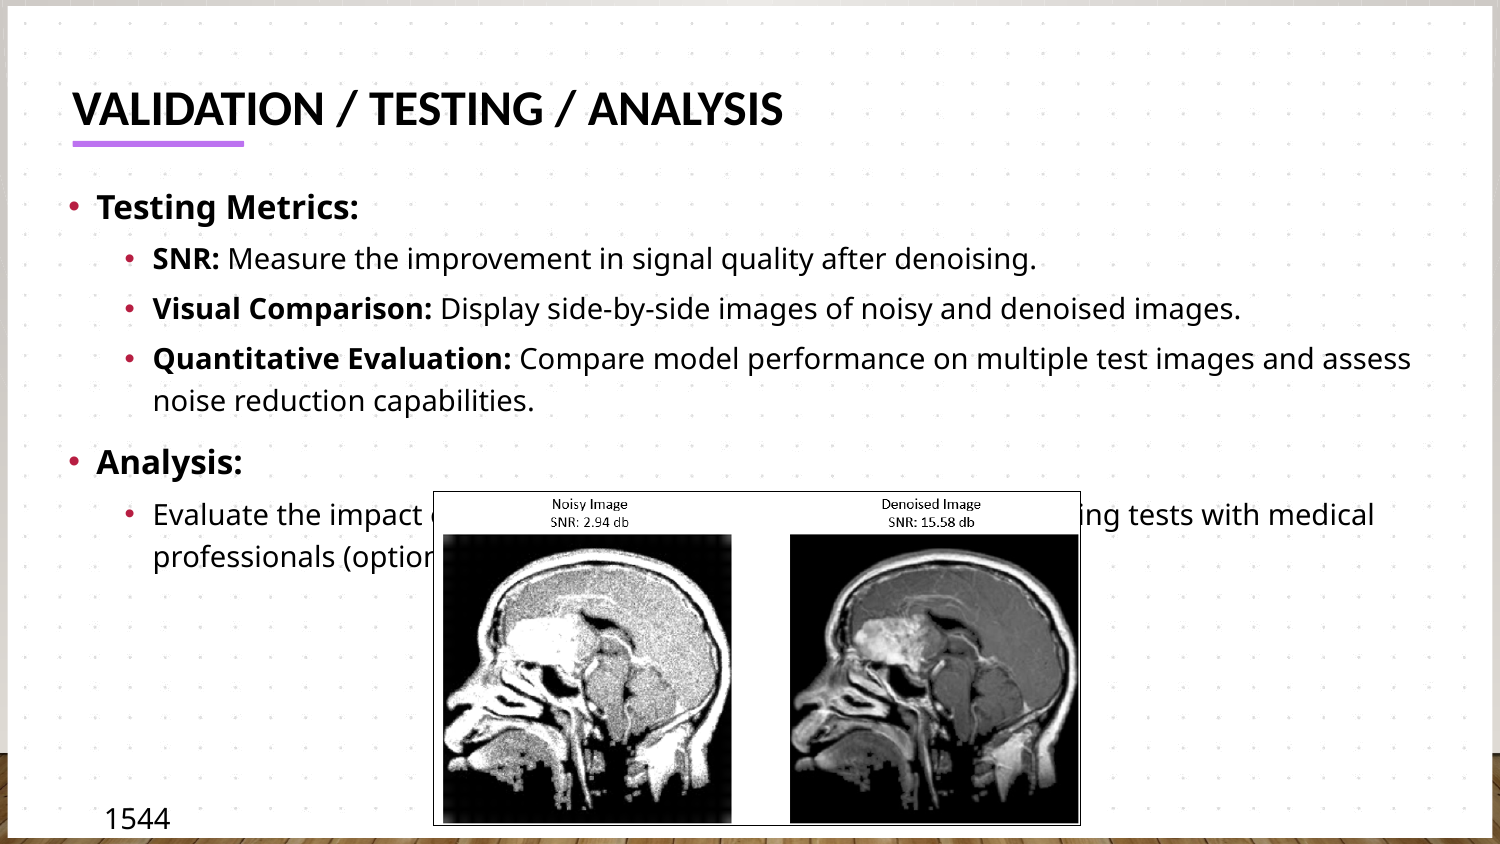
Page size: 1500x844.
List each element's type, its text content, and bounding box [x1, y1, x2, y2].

text_box 1544 [88, 792, 220, 843]
title Validation / Testing / Analysis [57, 0, 1458, 145]
list Testing Metrics: SNR: Measure the improvement in signal quality after denoising. Visual Comparison: Display side-by-side images of noisy and denoised images. Quantitative Evaluation: Compare model performance on multiple test images and assess noise reduction capabilities. Analysis: Evaluate the impact of denoising on diagnostic accuracy by conducting tests with medical professionals (optional, if data available). [57, 172, 1458, 797]
picture [0, 6, 1500, 844]
